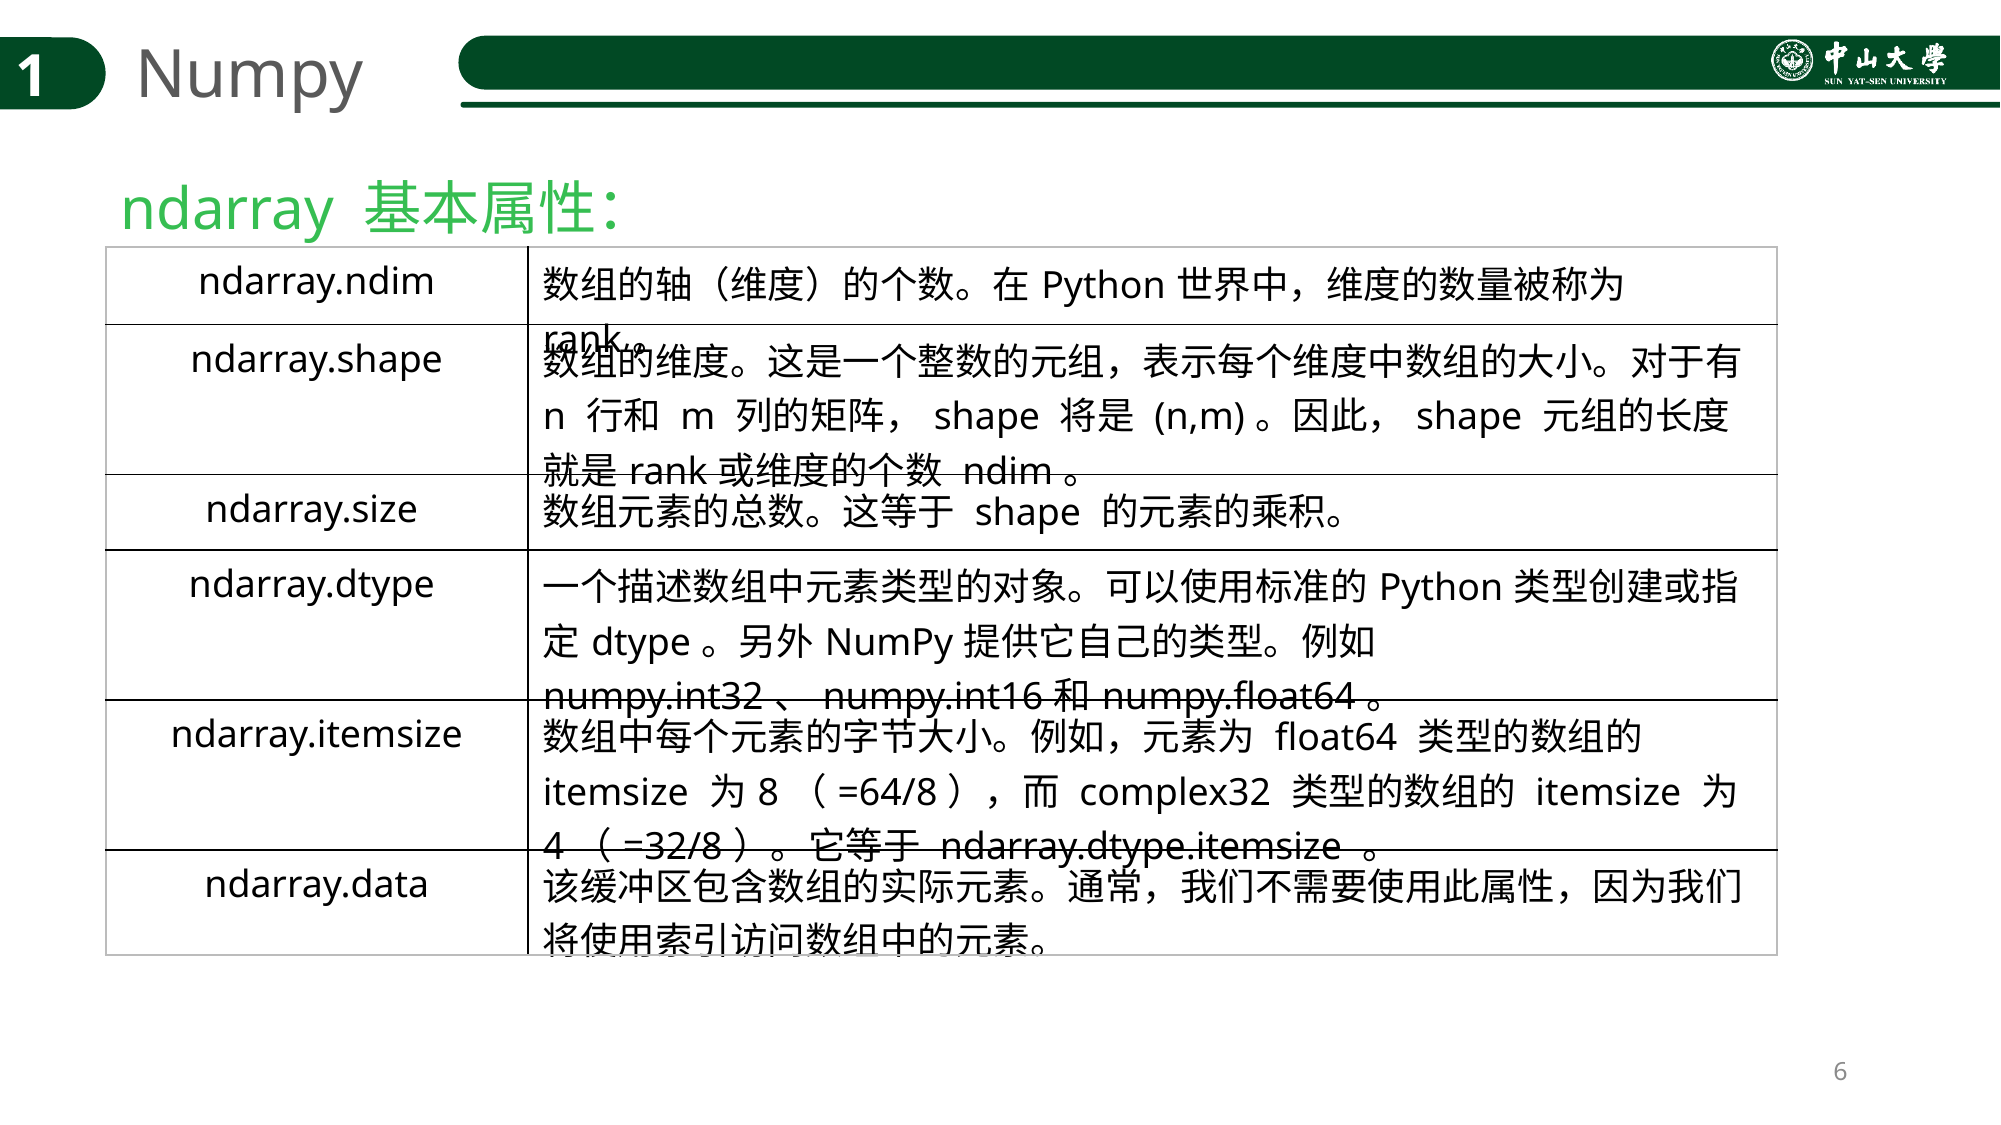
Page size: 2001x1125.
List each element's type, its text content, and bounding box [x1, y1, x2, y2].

text_box Numpy [120, 23, 379, 119]
table_cell 数组元素的总数。这等于 shape 的元素的乘积。 [529, 475, 1776, 549]
table_header 数组的轴（维度）的个数。在Python世界中，维度的数量被称为rank。 [529, 248, 1776, 324]
text_box ndarray 基本属性： [105, 129, 1854, 249]
table_cell ndarray.shape [107, 325, 527, 474]
table_cell ndarray.size [107, 475, 527, 549]
text_box 1 [0, 36, 107, 111]
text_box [458, 35, 2000, 108]
table_cell ndarray.dtype [107, 551, 527, 699]
table_cell 数组中每个元素的字节大小。例如，元素为 float64 类型的数组的 itemsize 为8（=64/8），而 complex32 类型的数组的 itemsize 为4（=32/8）。它等于 ndarray.dtype.itemsize 。 [529, 701, 1776, 849]
table_cell ndarray.itemsize [107, 701, 527, 849]
table_header ndarray.ndim [107, 248, 527, 324]
table_cell ndarray.data [107, 851, 527, 954]
picture [1760, 28, 1969, 102]
slide_number 6 [1412, 1042, 1863, 1103]
table_cell 该缓冲区包含数组的实际元素。通常，我们不需要使用此属性，因为我们将使用索引访问数组中的元素。 [529, 851, 1776, 954]
table_cell 数组的维度。这是一个整数的元组，表示每个维度中数组的大小。对于有 n 行和 m 列的矩阵，shape 将是 (n,m)。因此，shape 元组的长度就是rank或维度的个数 ndim。 [529, 325, 1776, 474]
table_cell 一个描述数组中元素类型的对象。可以使用标准的Python类型创建或指定dtype。另外NumPy提供它自己的类型。例如numpy.int32、numpy.int16和numpy.float64。 [529, 551, 1776, 699]
